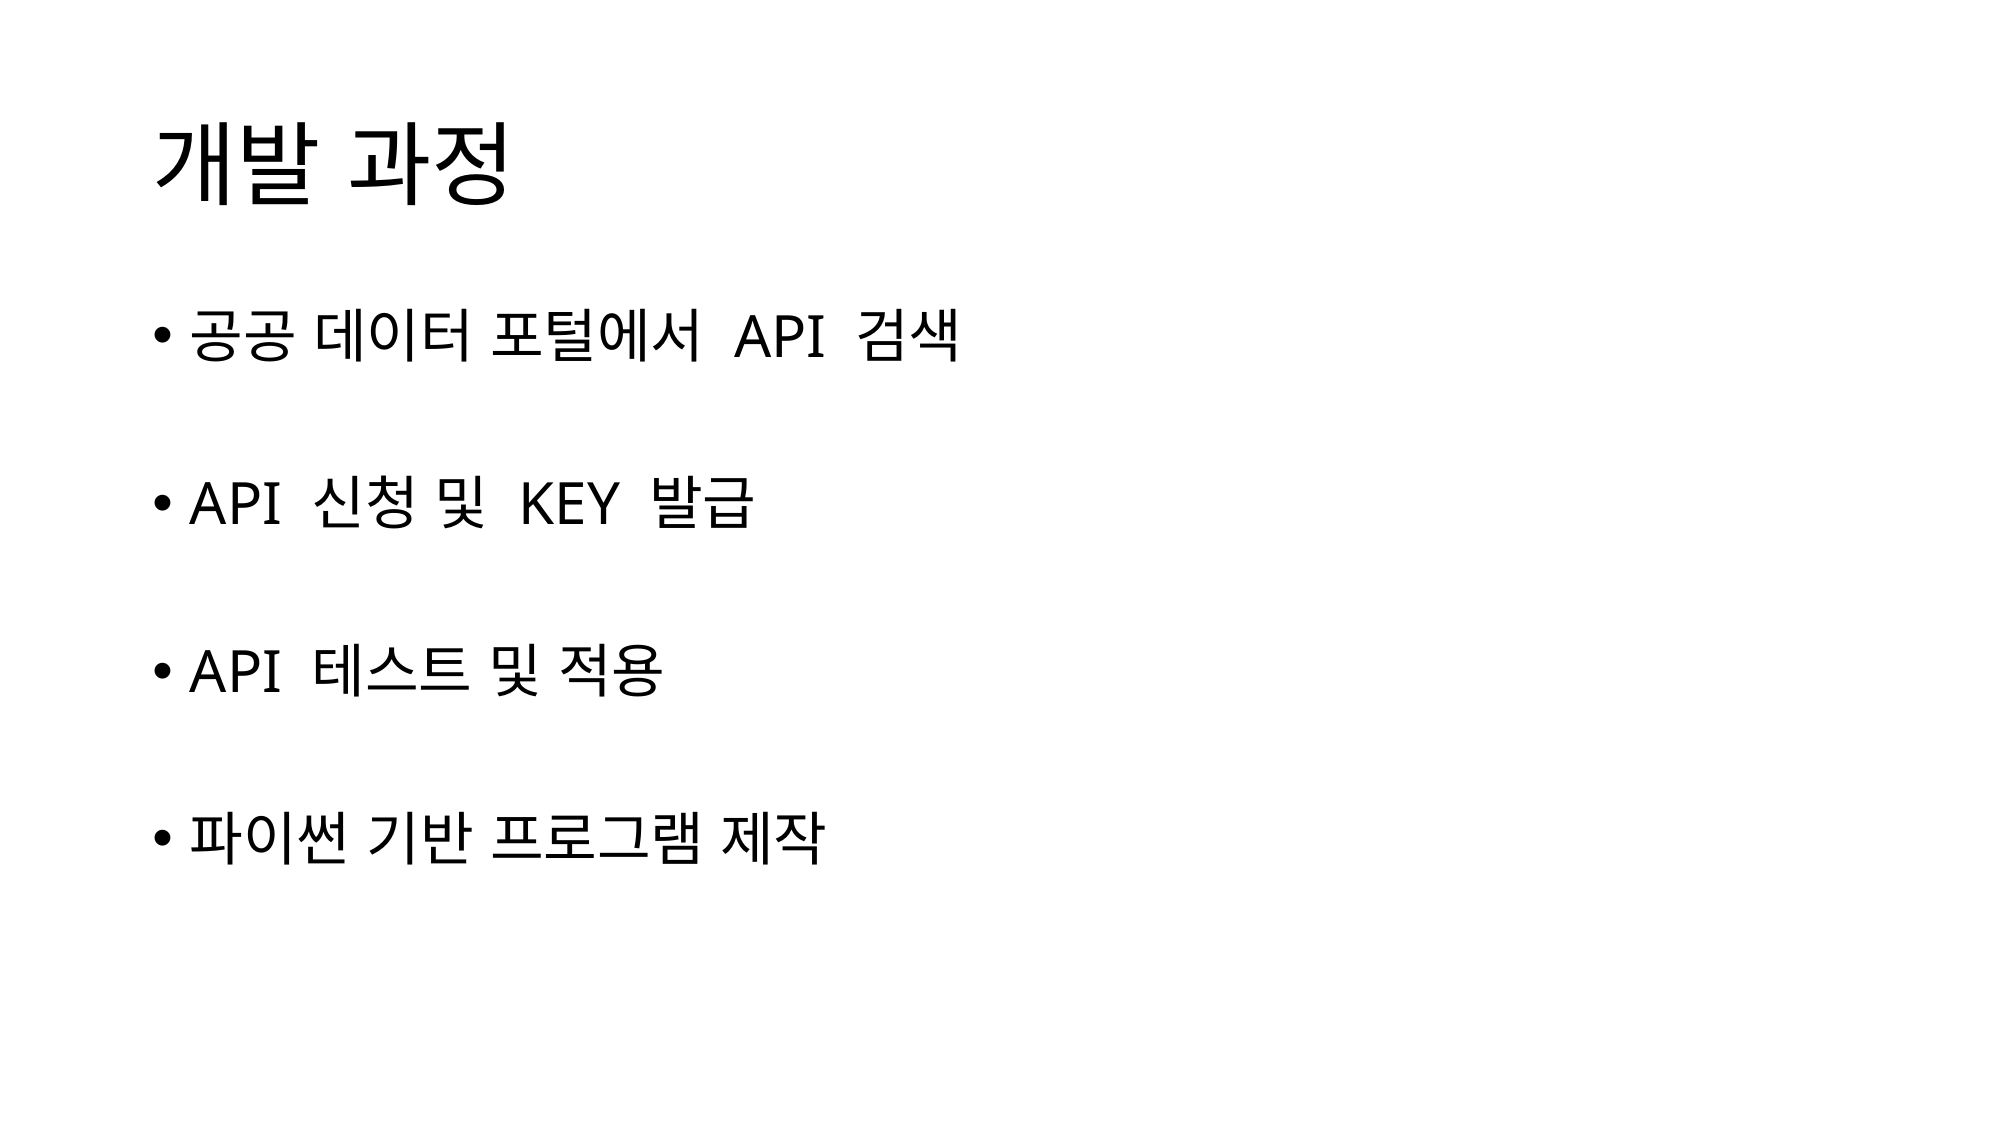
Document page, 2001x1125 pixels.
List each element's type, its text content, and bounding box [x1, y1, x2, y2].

list 공공 데이터 포털에서 API 검색 API 신청 및 KEY 발급 API 테스트 및 적용 파이썬 기반 프로그램 제작 [137, 299, 1863, 1014]
title 개발 과정 [137, 59, 1863, 278]
